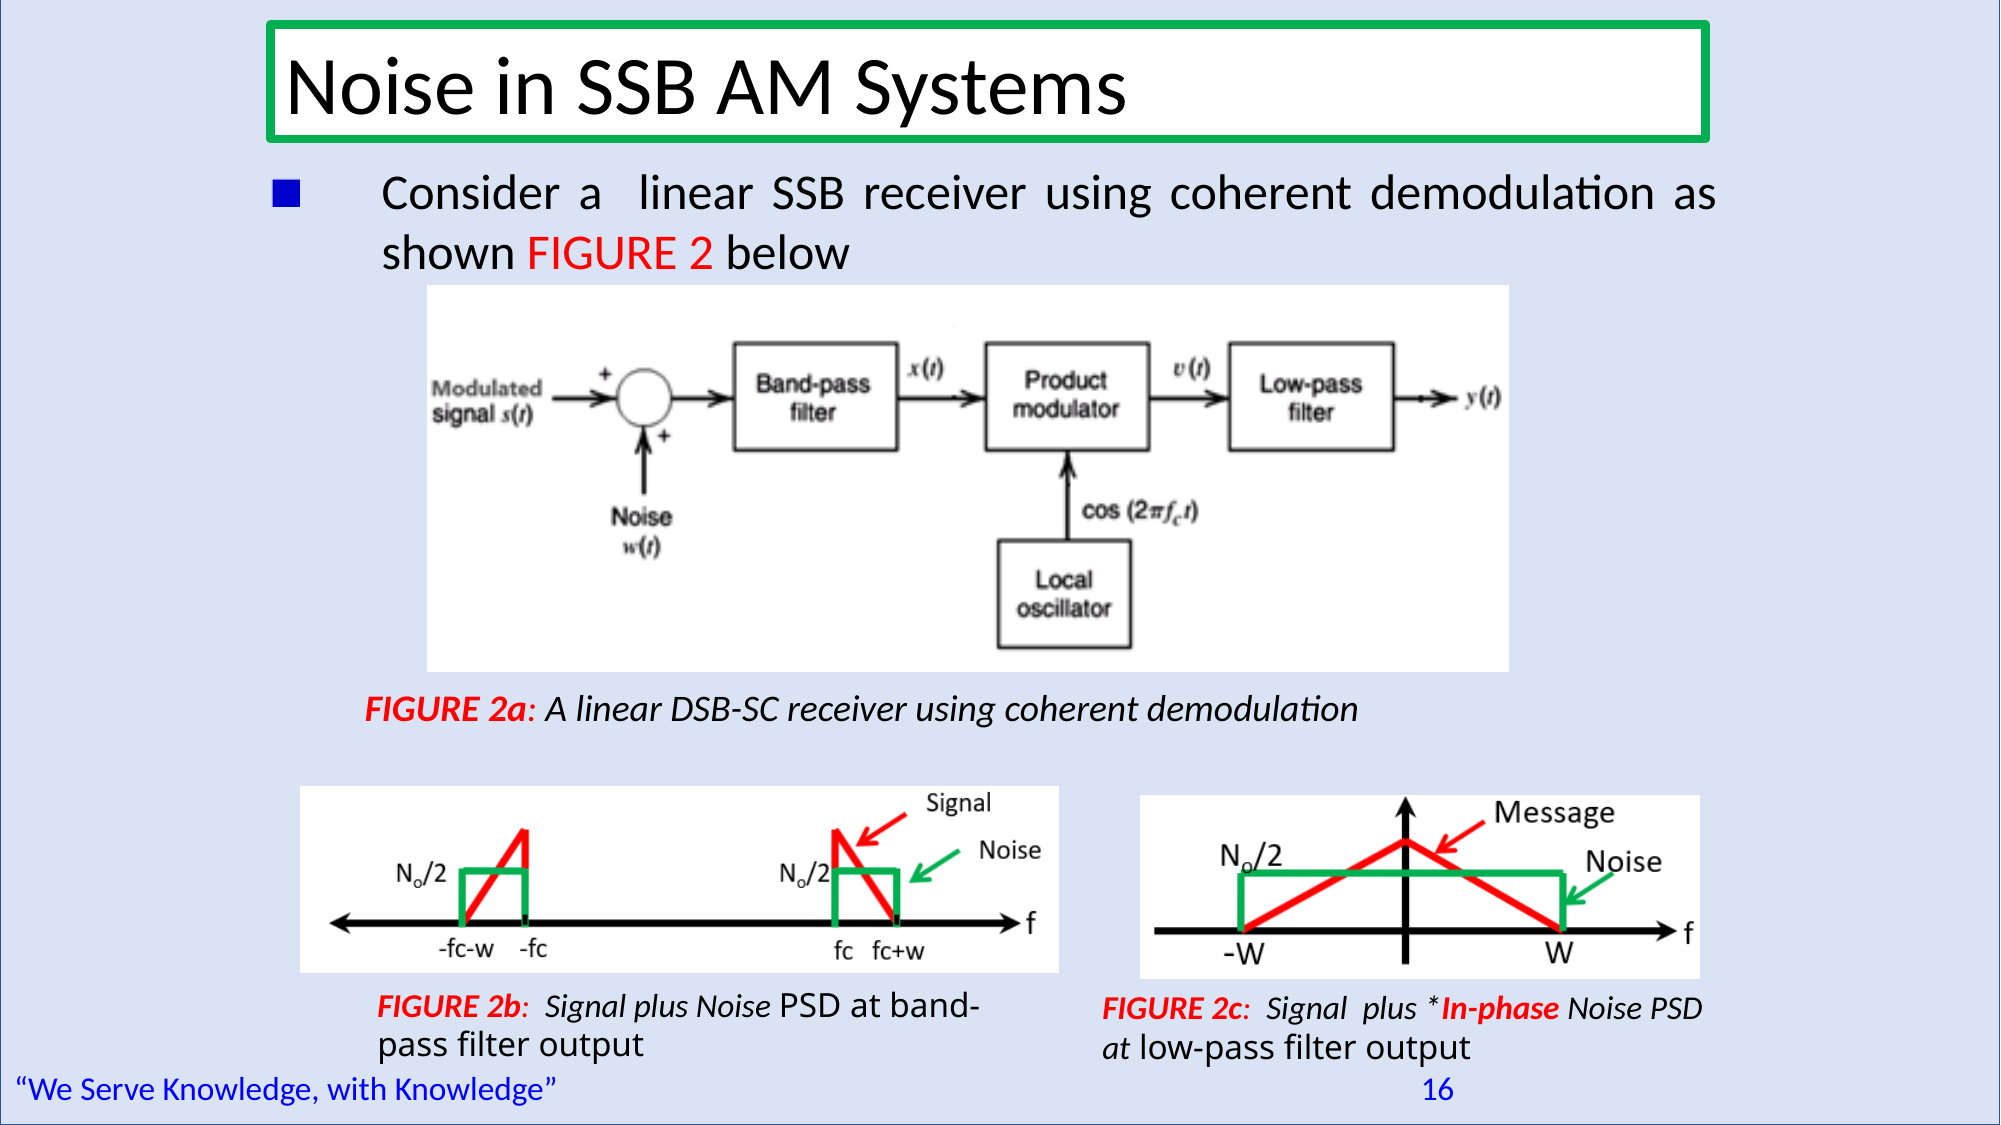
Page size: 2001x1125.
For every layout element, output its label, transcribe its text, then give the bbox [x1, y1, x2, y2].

text_box FIGURE 2a: A linear DSB-SC receiver using coherent demodulation [350, 676, 1568, 737]
picture [264, 171, 300, 207]
picture [300, 786, 1059, 973]
picture [1140, 795, 1700, 980]
text_box FIGURE 2b: Signal plus Noise PSD at band-pass filter output [362, 976, 1000, 1071]
text_box Noise in SSB AM Systems [270, 24, 1706, 140]
text_box FIGURE 2c: Signal plus *In-phase Noise PSD at low-pass filter output [1087, 979, 1750, 1074]
picture [427, 285, 1509, 672]
text_box Consider a linear SSB receiver using coherent demodulation as shown FIGURE 2 below [249, 152, 1733, 887]
